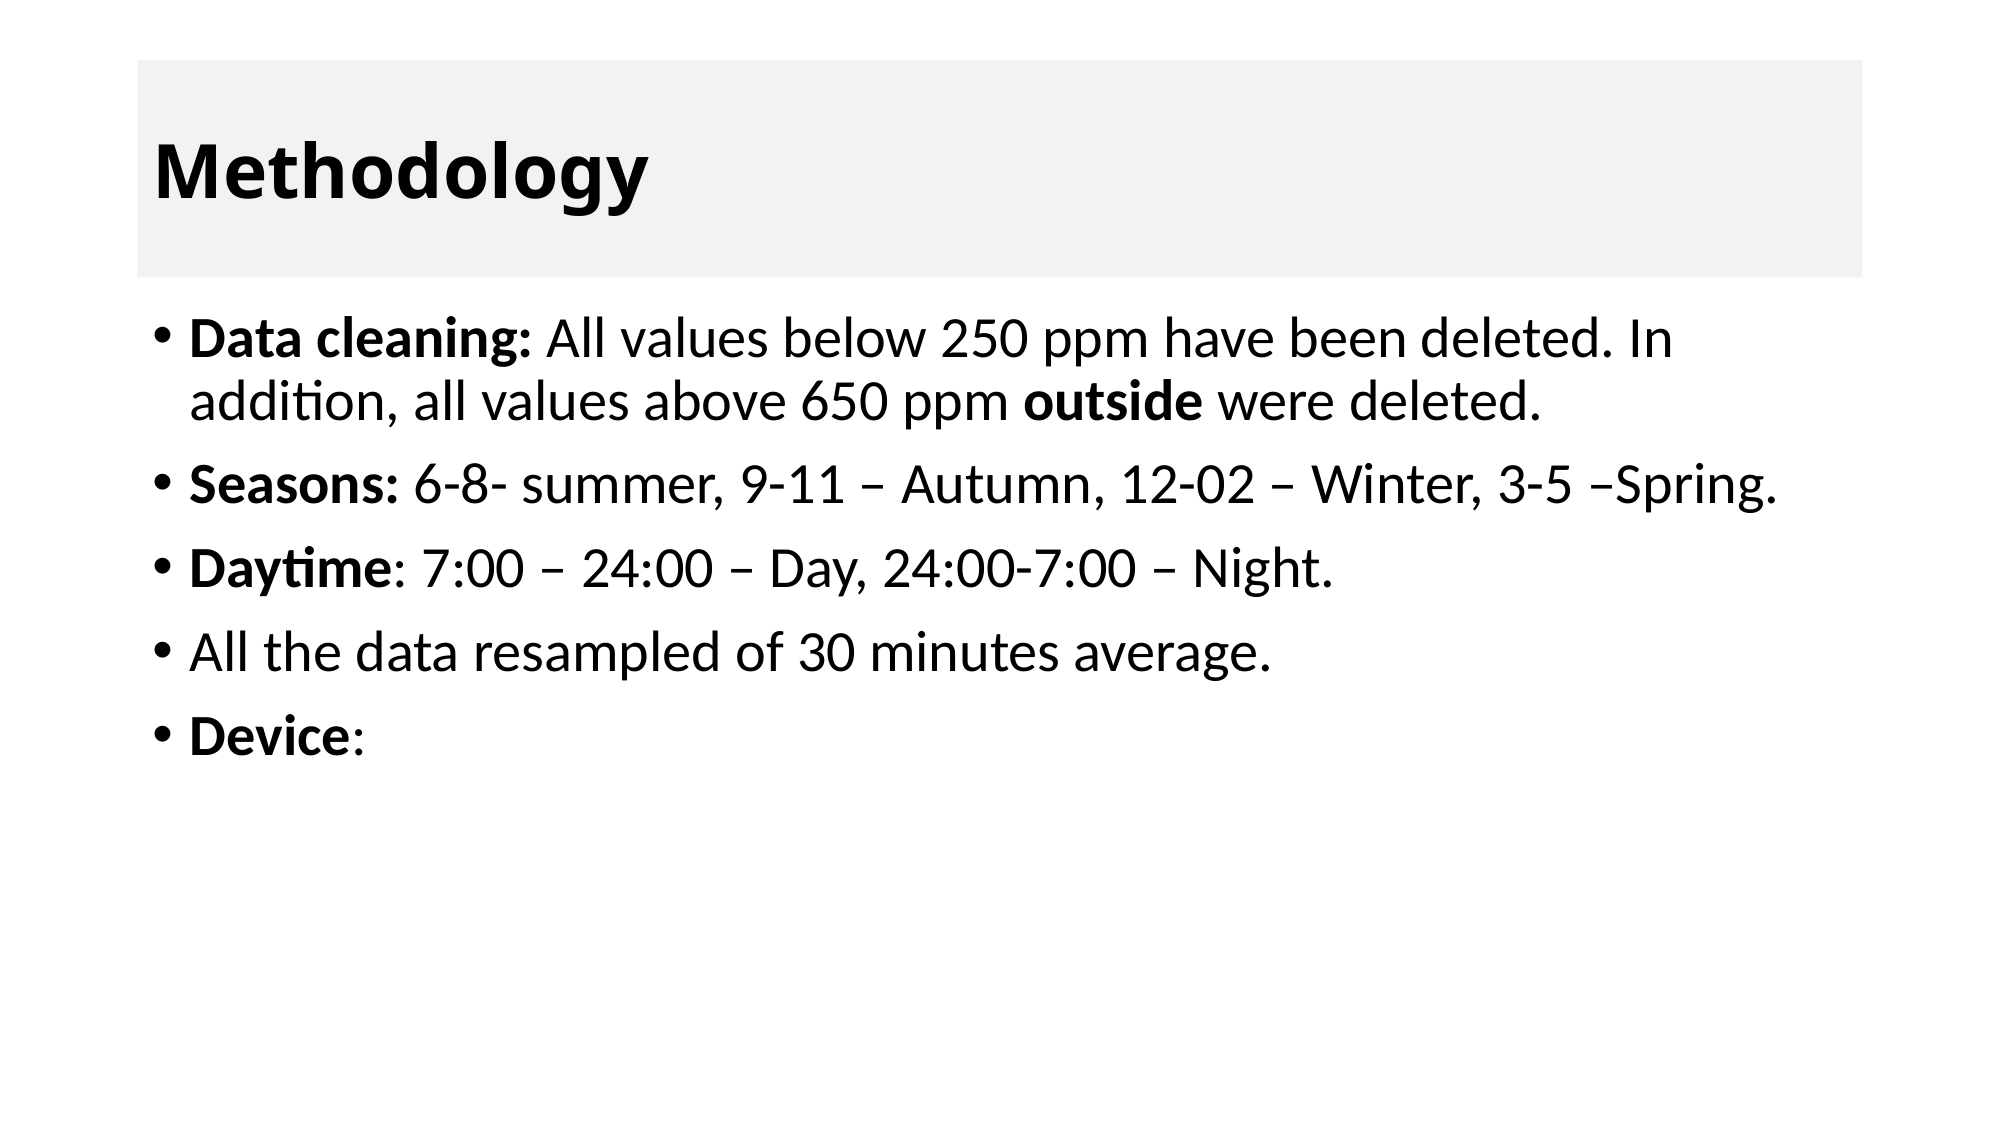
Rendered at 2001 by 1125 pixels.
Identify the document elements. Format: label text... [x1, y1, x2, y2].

list Data cleaning: All values below 250 ppm have been deleted. In addition, all values above 650 ppm outside were deleted. Seasons: 6-8- summer, 9-11 – Autumn, 12-02 – Winter, 3-5 –Spring. Daytime: 7:00 – 24:00 – Day, 24:00-7:00 – Night. All the data resampled of 30 minutes average. Device: [137, 299, 1863, 1014]
title Methodology [136, 59, 1863, 278]
